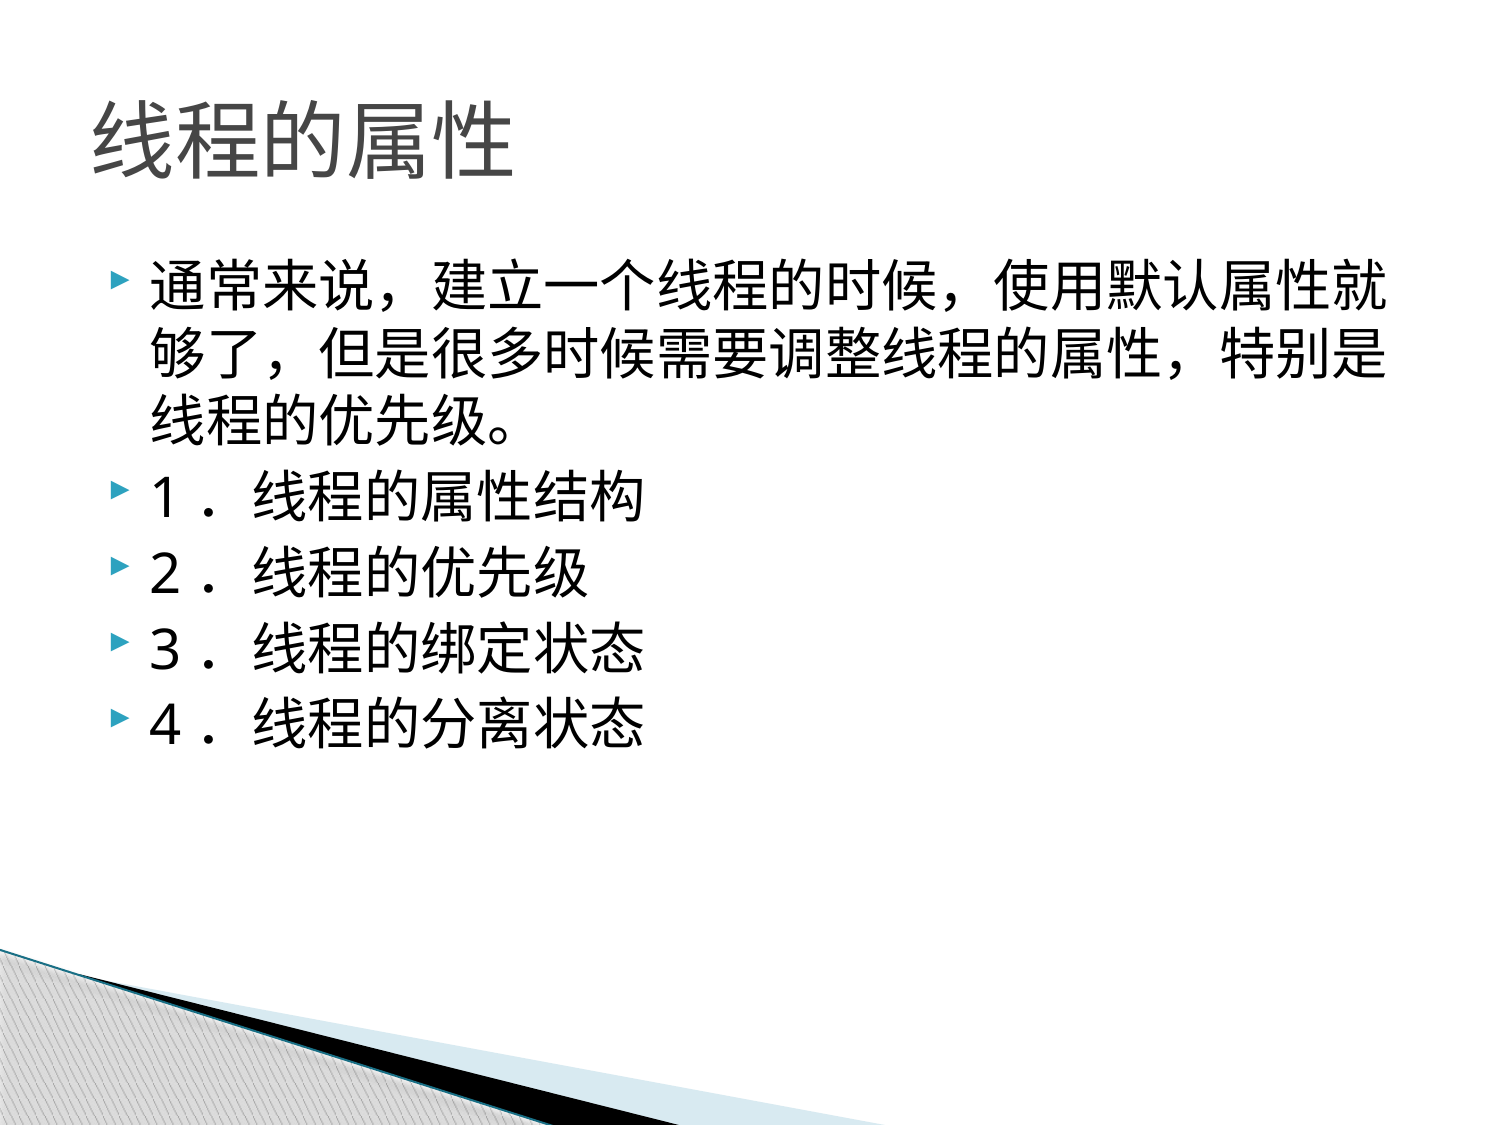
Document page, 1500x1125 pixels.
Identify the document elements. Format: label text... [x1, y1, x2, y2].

list 通常来说，建立一个线程的时候，使用默认属性就够了，但是很多时候需要调整线程的属性，特别是线程的优先级。 1．线程的属性结构 2．线程的优先级 3．线程的绑定状态 4．线程的分离状态 [75, 243, 1425, 986]
title 线程的属性 [75, 45, 1425, 233]
